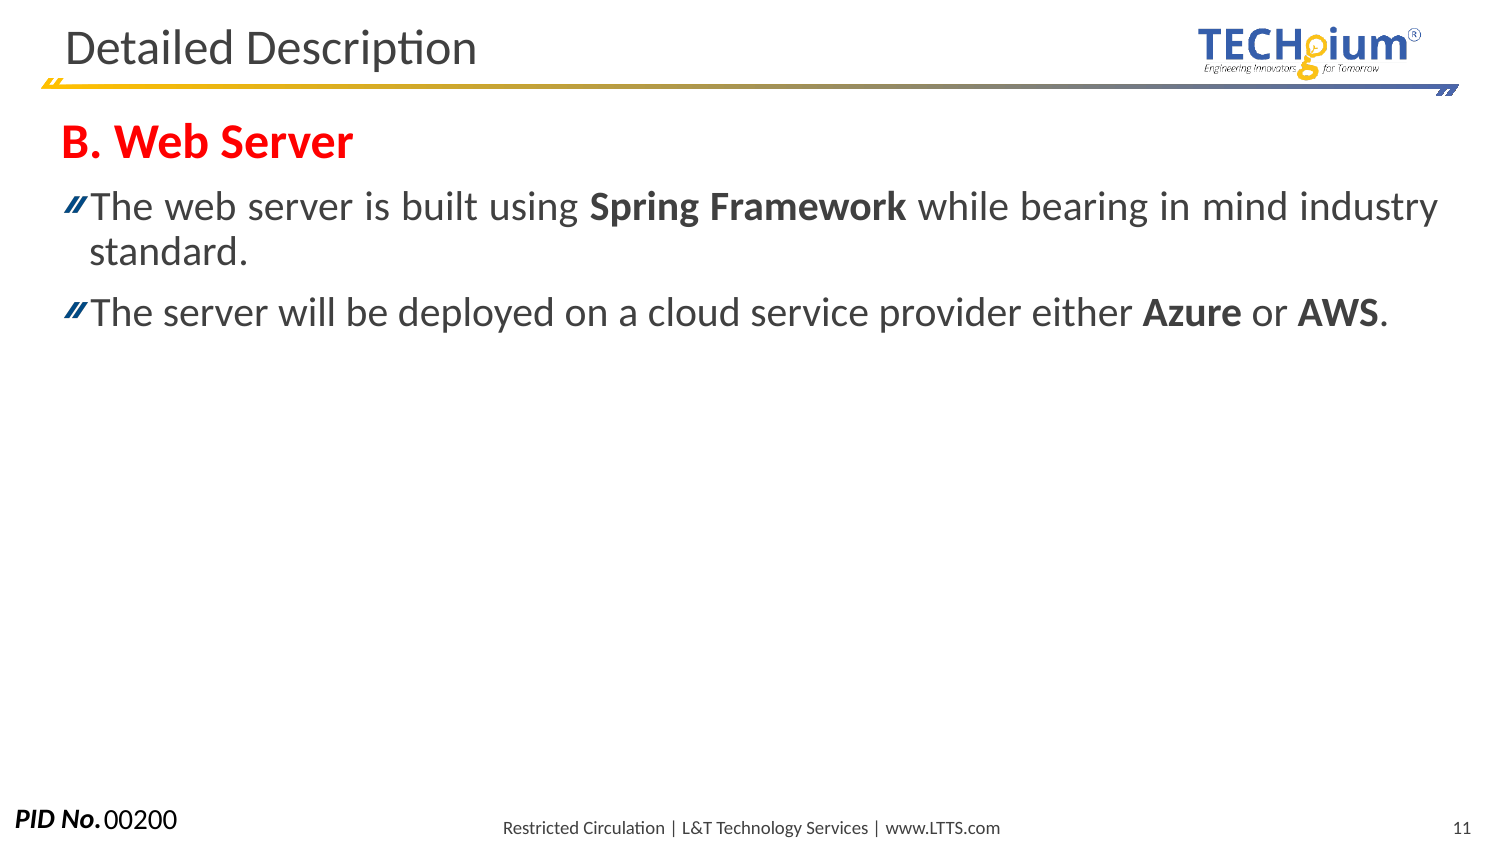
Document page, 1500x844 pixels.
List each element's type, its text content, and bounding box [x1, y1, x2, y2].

title Detailed Description [50, 0, 1450, 83]
picture [61, 295, 91, 325]
picture [61, 189, 91, 220]
text_box 00200 [88, 792, 220, 843]
list B. Web Server The web server is built using Spring Framework while bearing in mind industry standard. The server will be deployed on a cloud service provider either Azure or AWS. [50, 109, 1450, 797]
